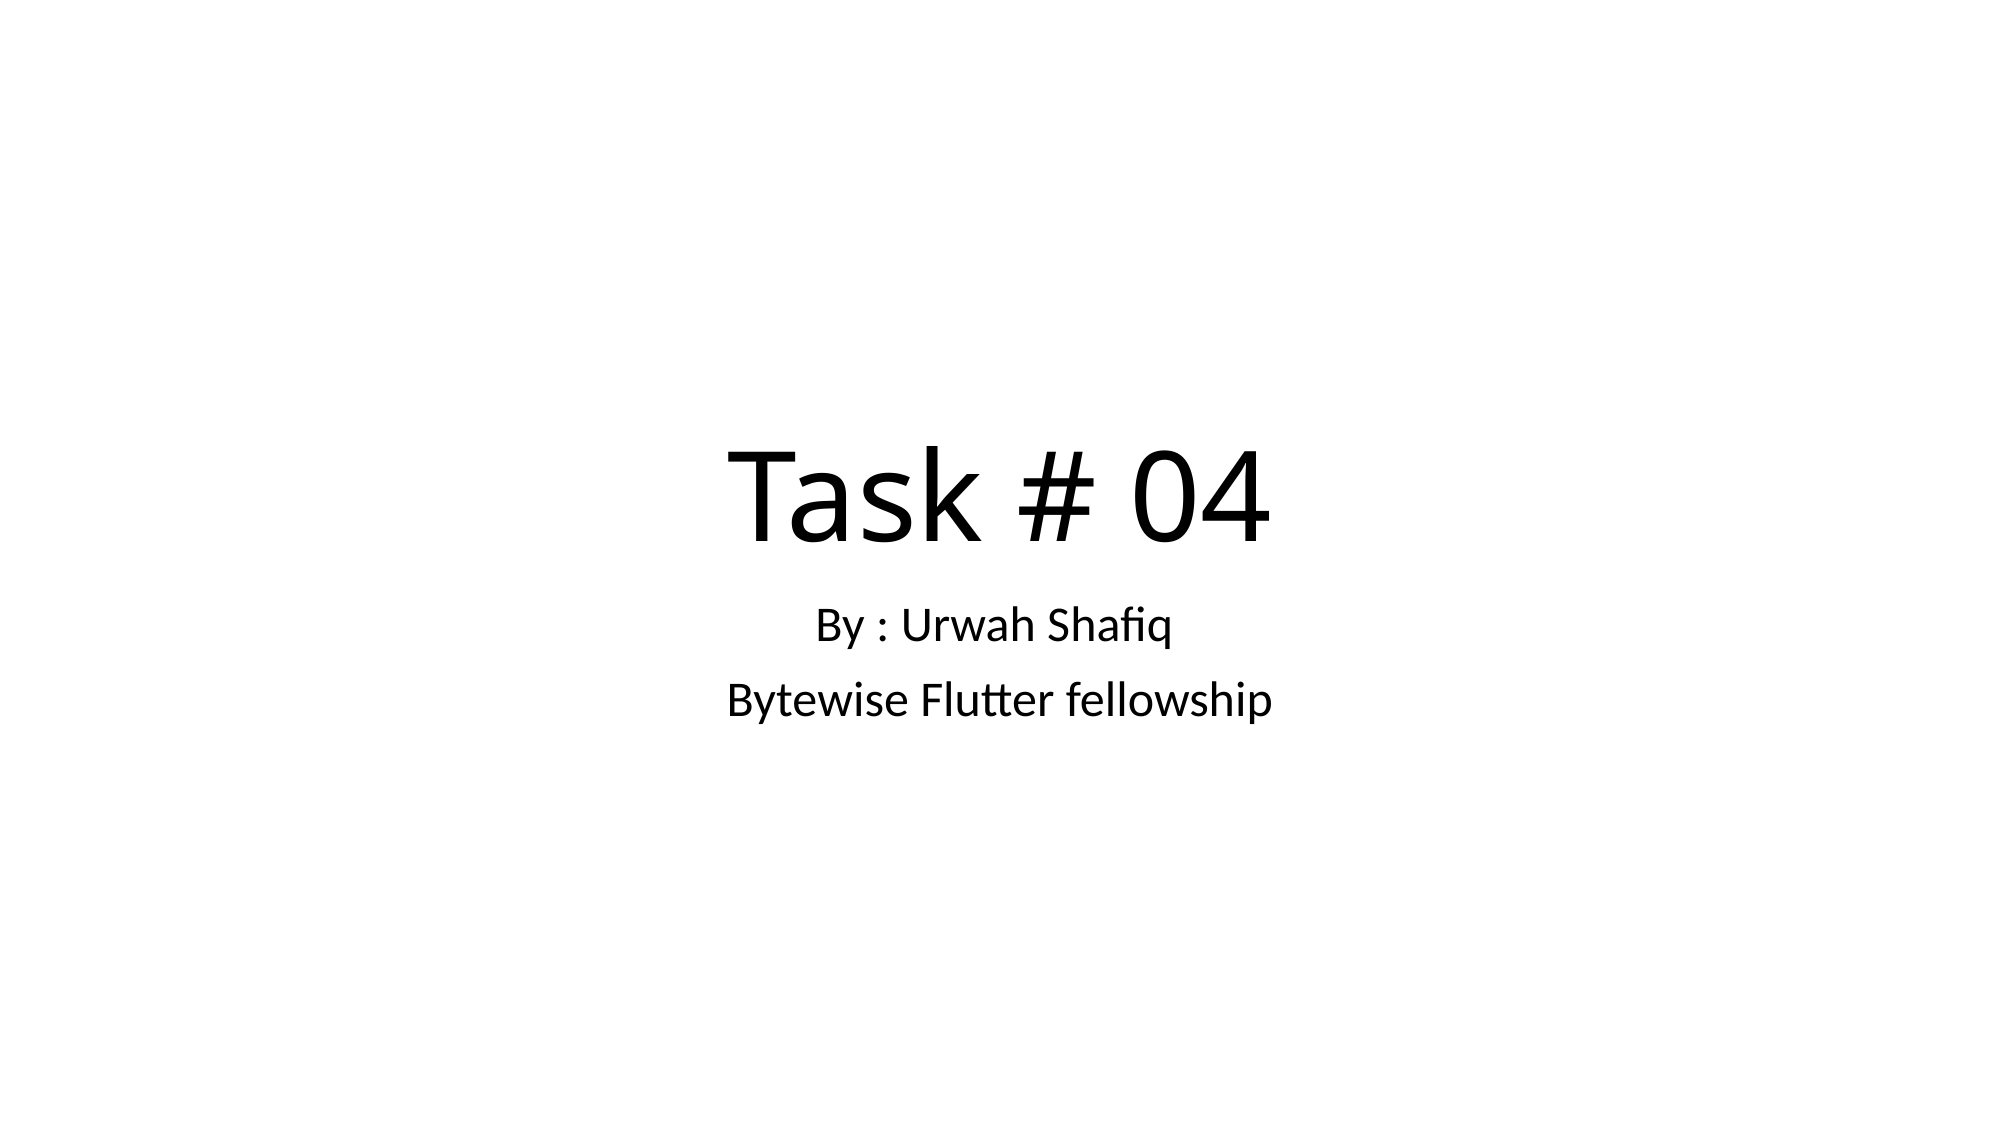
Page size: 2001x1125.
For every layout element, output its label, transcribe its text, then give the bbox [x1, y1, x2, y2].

title Task # 04 [249, 184, 1750, 576]
subtitle By : Urwah Shafiq Bytewise Flutter fellowship [249, 590, 1750, 863]
